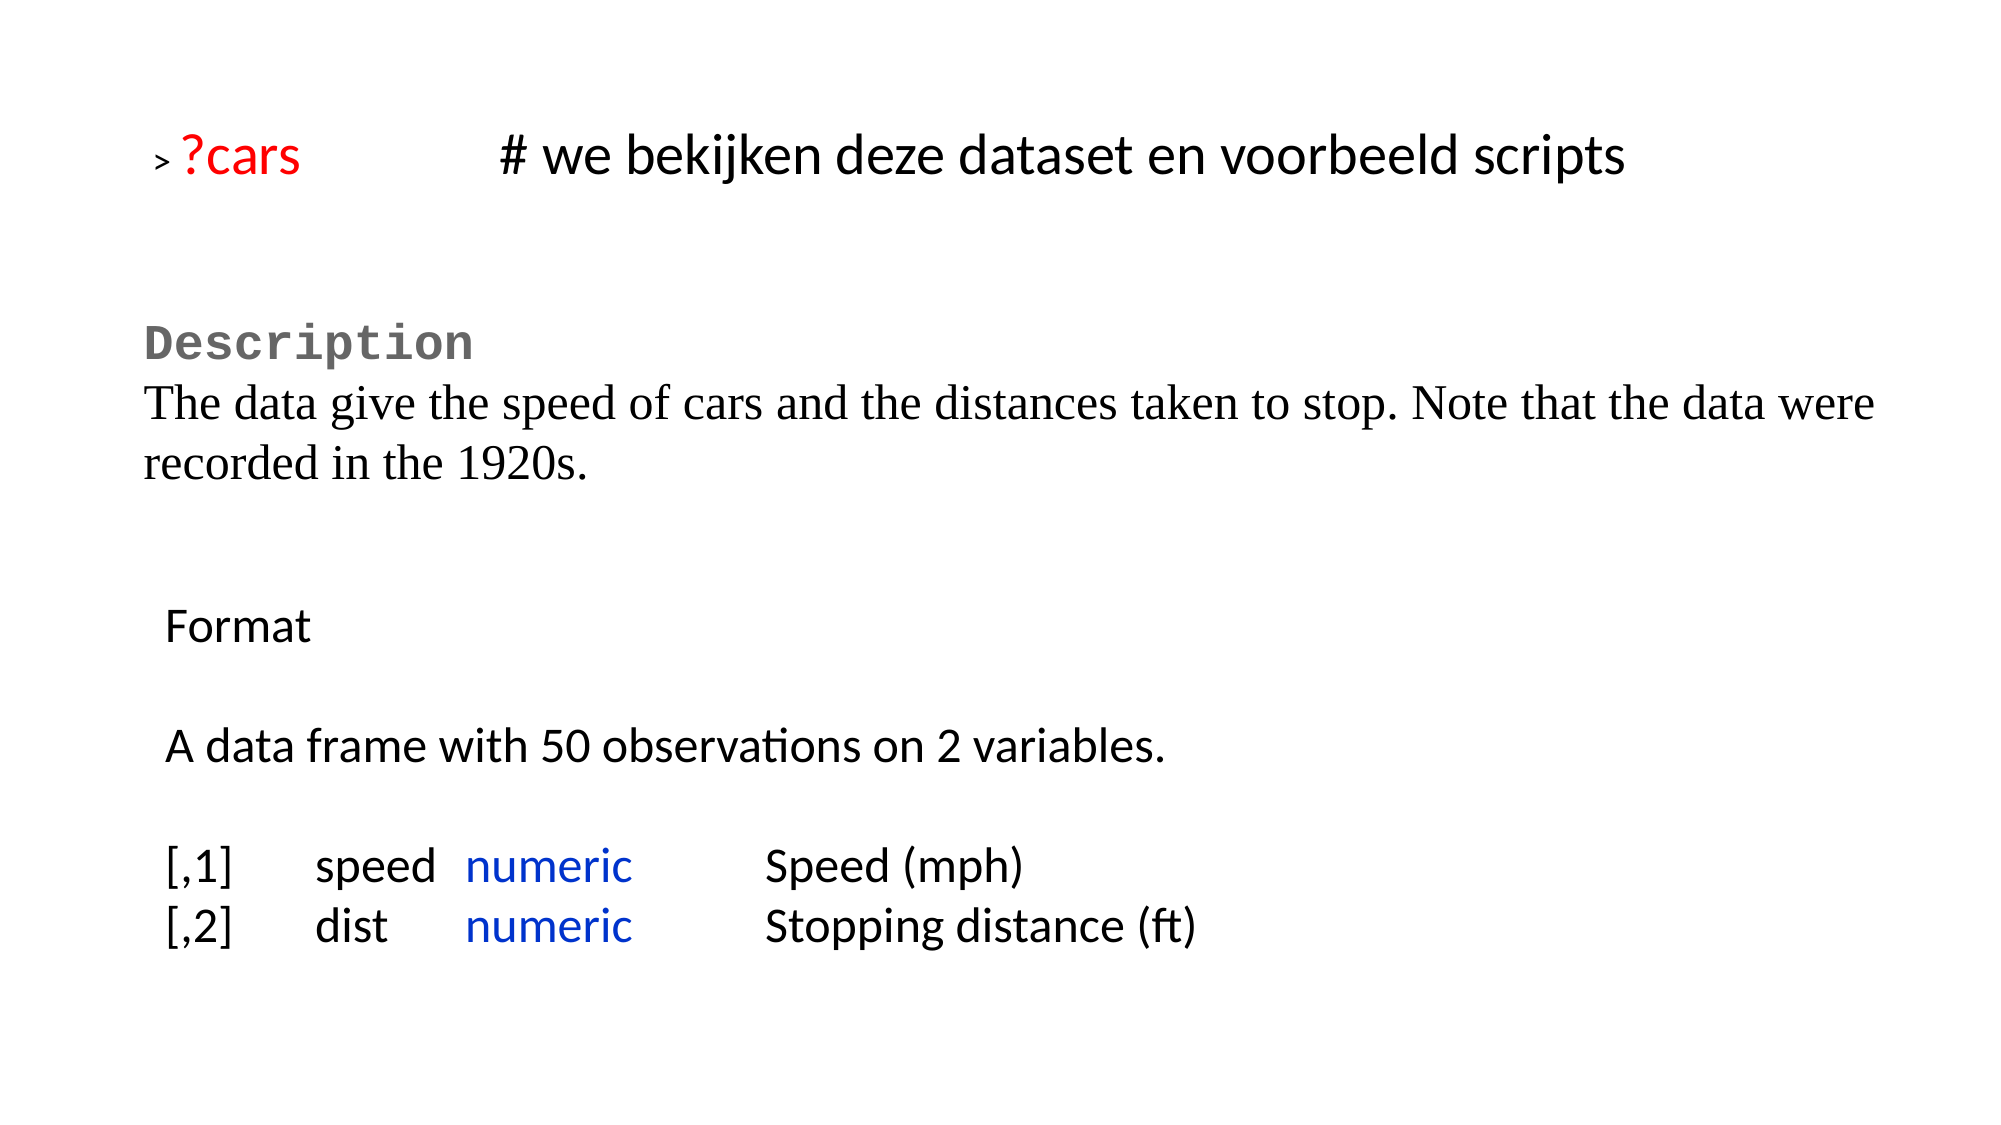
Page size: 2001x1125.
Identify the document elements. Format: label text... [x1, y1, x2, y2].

text_box > ?cars # we bekijken deze dataset en voorbeeld scripts [137, 108, 1643, 194]
text_box Description The data give the speed of cars and the distances taken to stop. Note that the data were recorded in the 1920s. [128, 302, 1916, 498]
text_box Format A data frame with 50 observations on 2 variables. [,1] speed numeric Speed (mph) [,2] dist numeric Stopping distance (ft) [150, 584, 1463, 960]
